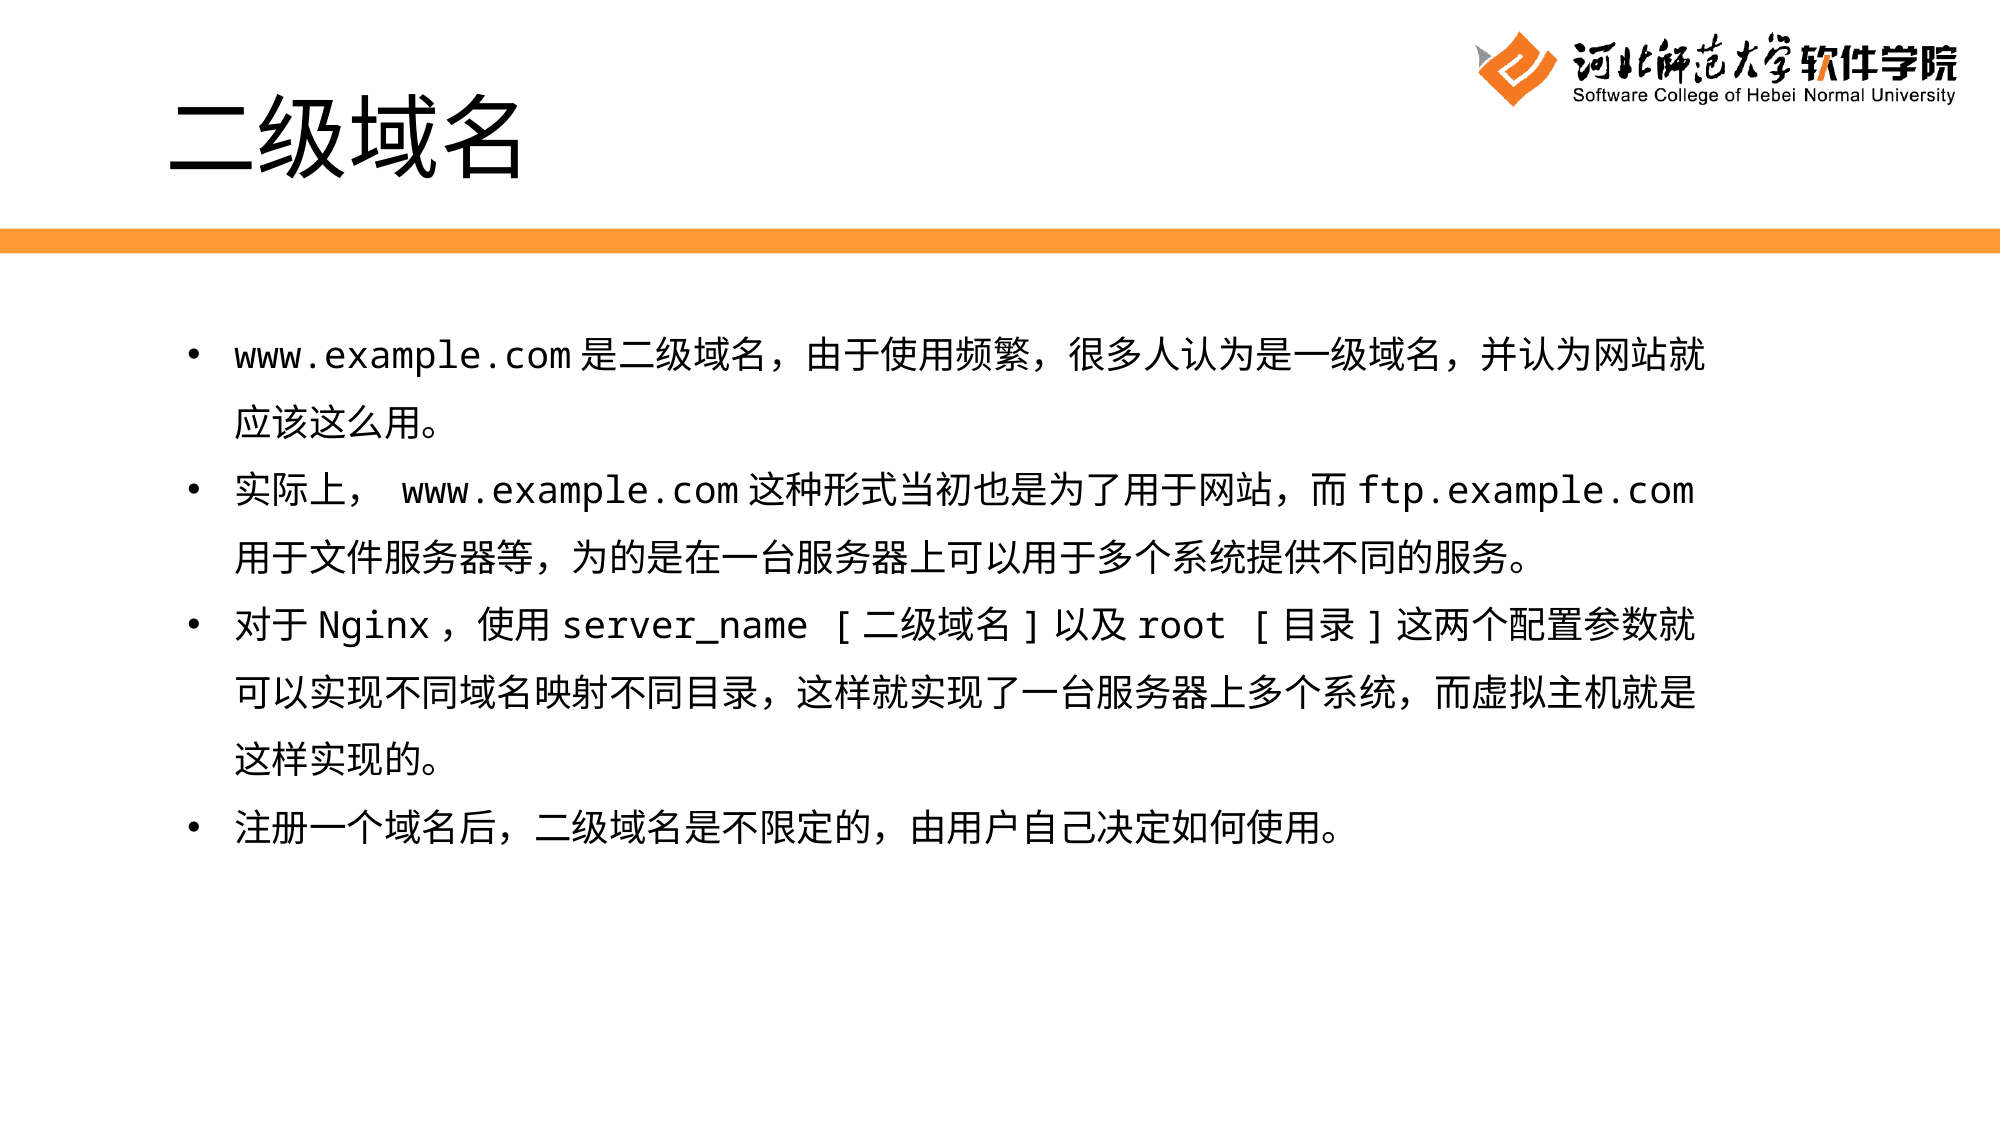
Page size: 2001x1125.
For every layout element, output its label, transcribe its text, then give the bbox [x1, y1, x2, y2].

list 二级域名 [150, 84, 717, 198]
picture [1475, 31, 1957, 107]
text_box www.example.com是二级域名，由于使用频繁，很多人认为是一级域名，并认为网站就应该这么用。 实际上， www.example.com这种形式当初也是为了用于网站，而ftp.example.com用于文件服务器等，为的是在一台服务器上可以用于多个系统提供不同的服务。 对于Nginx，使用server_name [二级域名]以及root [目录]这两个配置参数就可以实现不同域名映射不同目录，这样就实现了一台服务器上多个系统，而虚拟主机就是这样实现的。 注册一个域名后，二级域名是不限定的，由用户自己决定如何使用。 [172, 301, 1729, 857]
